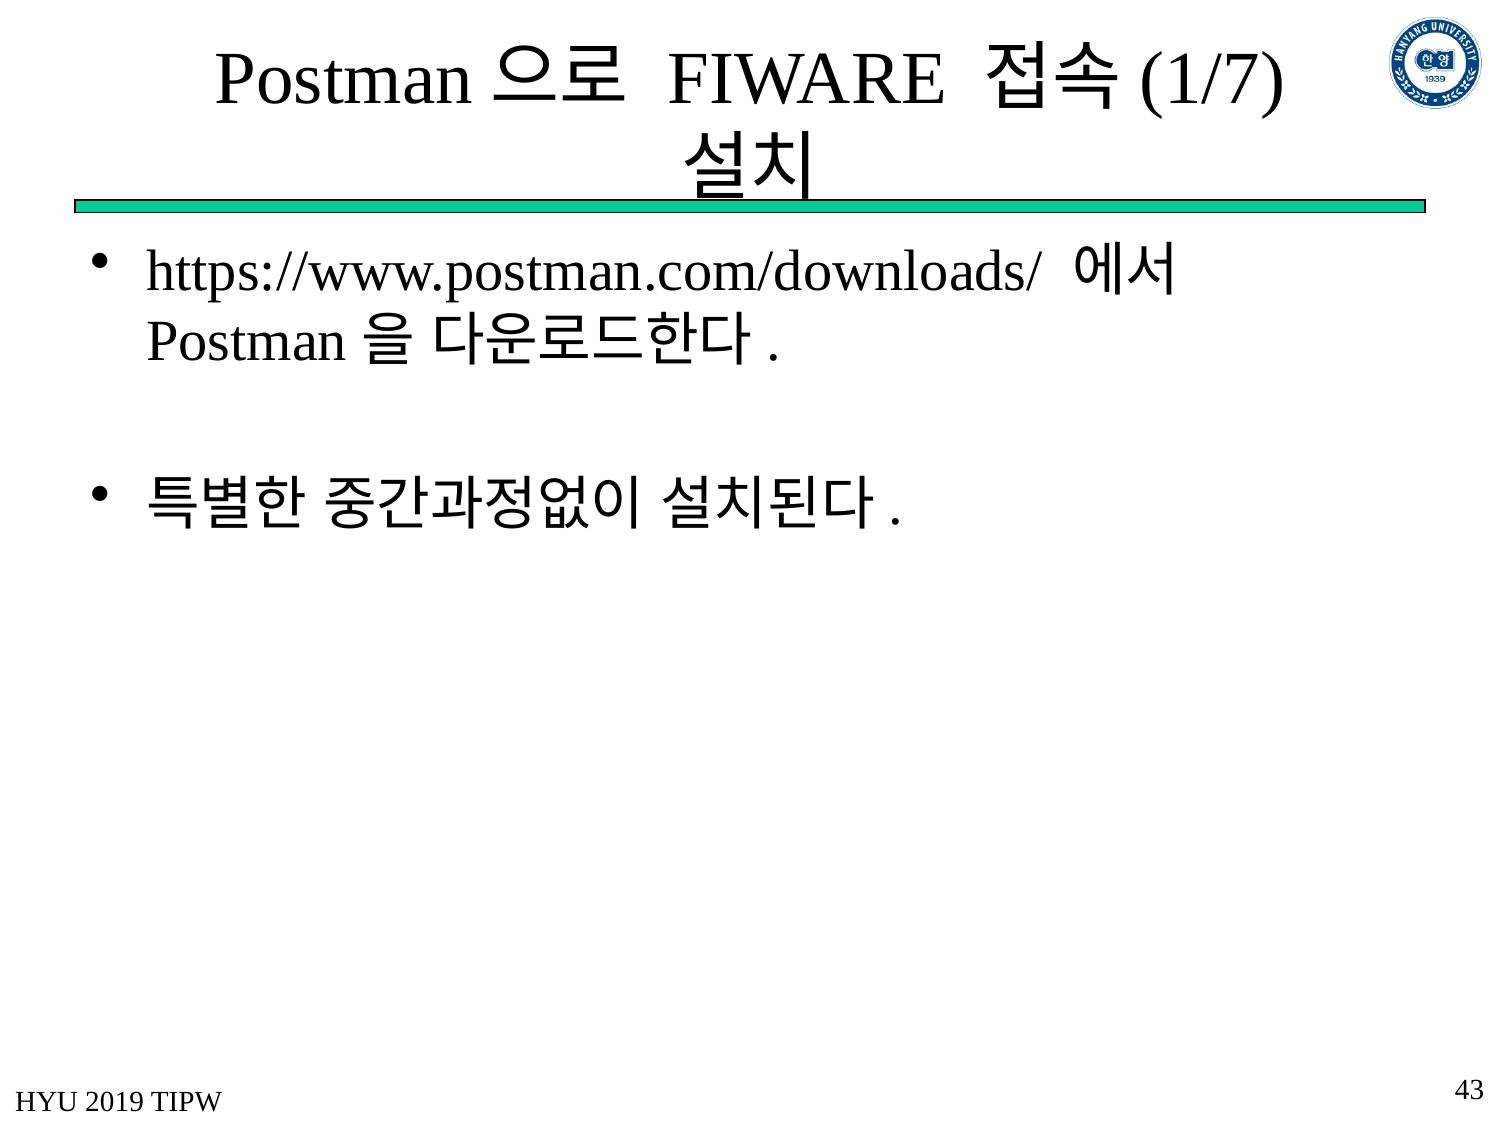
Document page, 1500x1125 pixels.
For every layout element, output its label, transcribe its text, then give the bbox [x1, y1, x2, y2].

slide_number 43 [1186, 1062, 1500, 1125]
list https://www.postman.com/downloads/ 에서 Postman을 다운로드한다. 특별한 중간과정없이 설치된다. [75, 224, 1425, 1038]
title Postman으로 FIWARE 접속(1/7) 설치 [75, 50, 1425, 188]
footer HYU 2019 TIPW [0, 1074, 476, 1125]
picture [1387, 15, 1483, 110]
